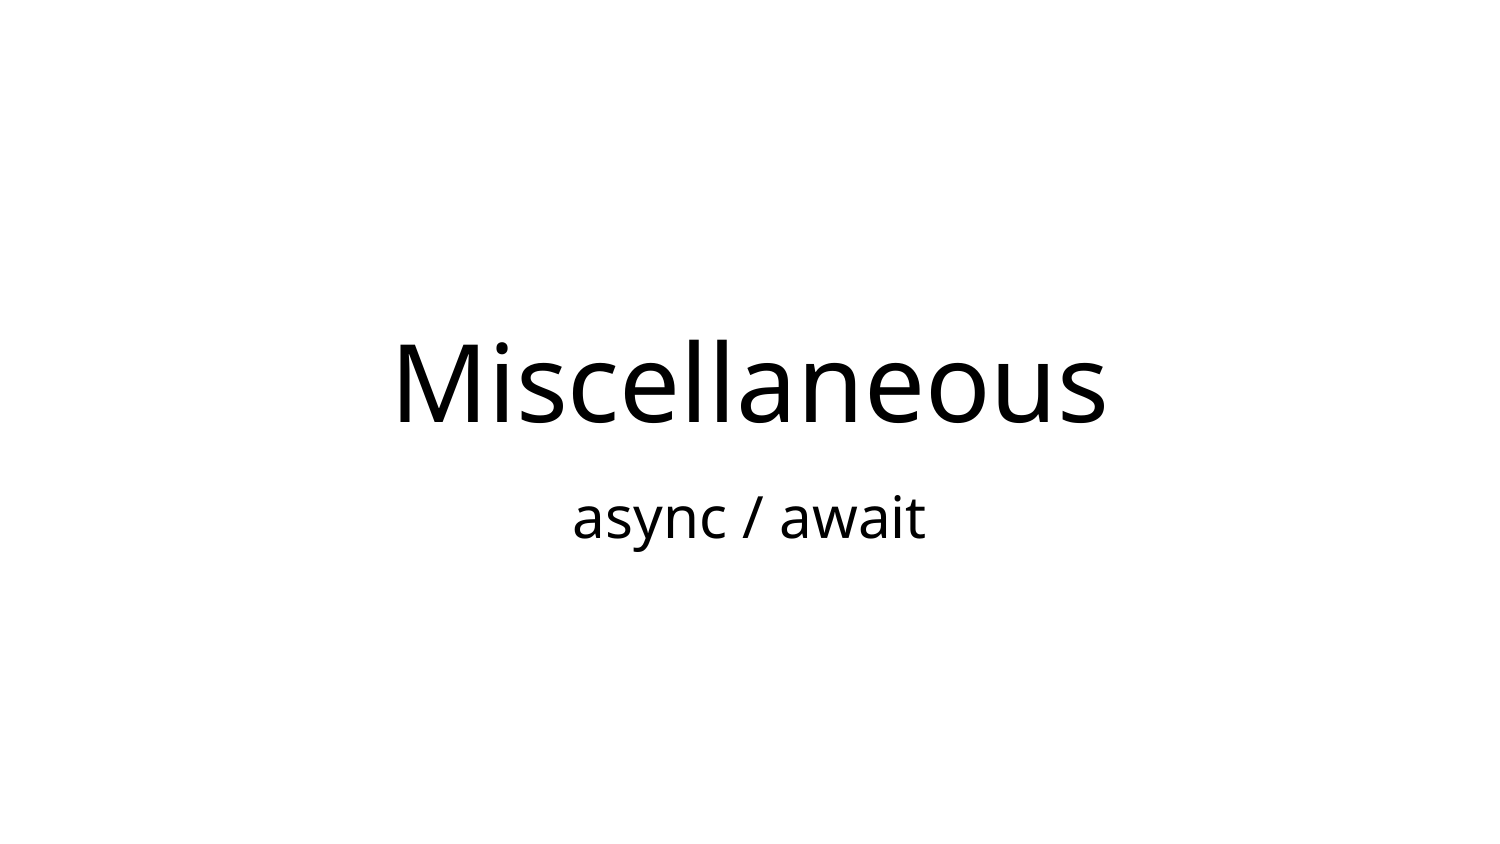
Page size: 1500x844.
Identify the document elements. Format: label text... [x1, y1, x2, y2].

subtitle async / await [51, 464, 1449, 595]
title Miscellaneous [51, 122, 1449, 459]
